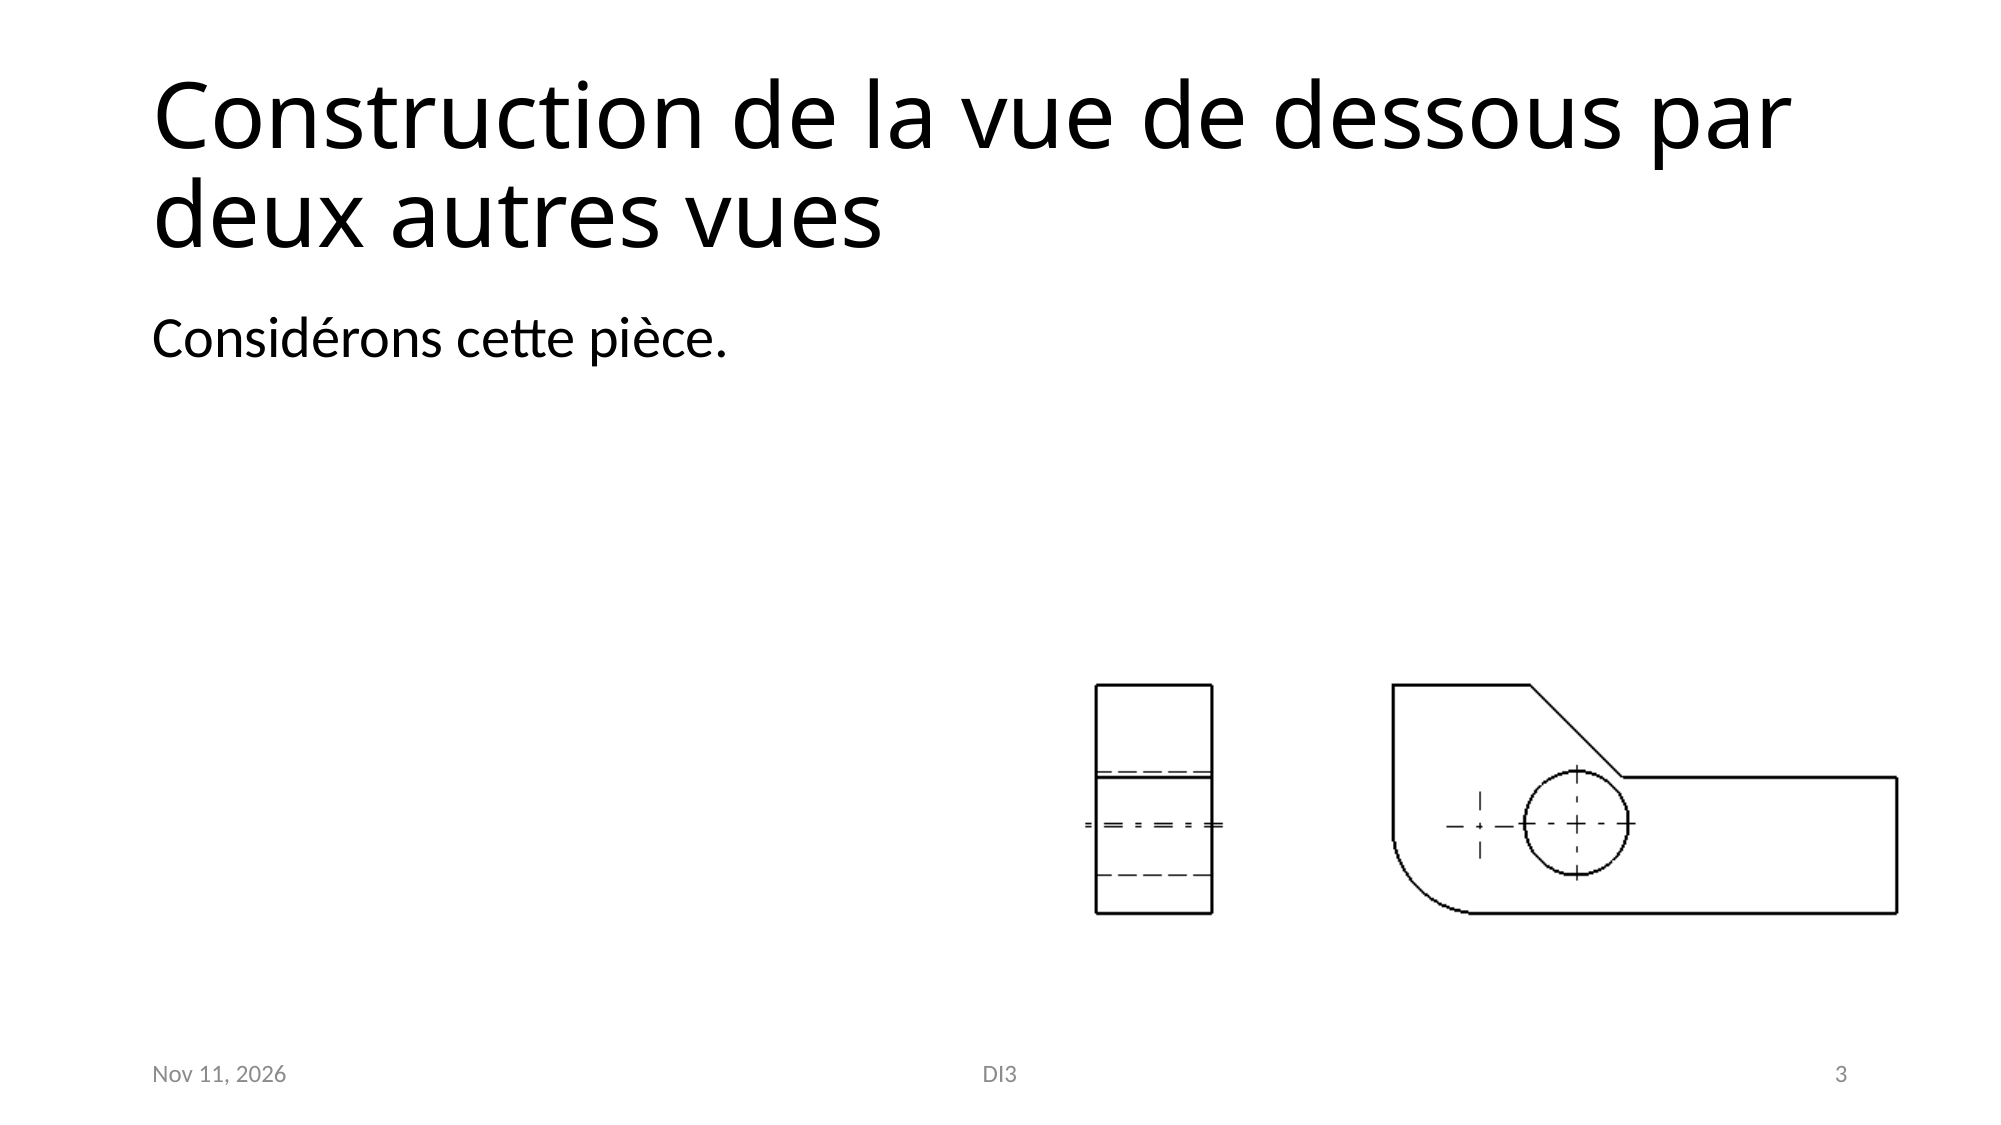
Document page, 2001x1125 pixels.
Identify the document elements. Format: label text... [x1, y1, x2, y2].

slide_number 3 [1412, 1042, 1863, 1103]
slide_number Nov-18 [137, 1042, 588, 1103]
list Considérons cette pièce. [137, 299, 1863, 1014]
footer DI3 [662, 1042, 1338, 1103]
picture [1048, 610, 1933, 956]
title Construction de la vue de dessous par deux autres vues [137, 59, 1863, 278]
